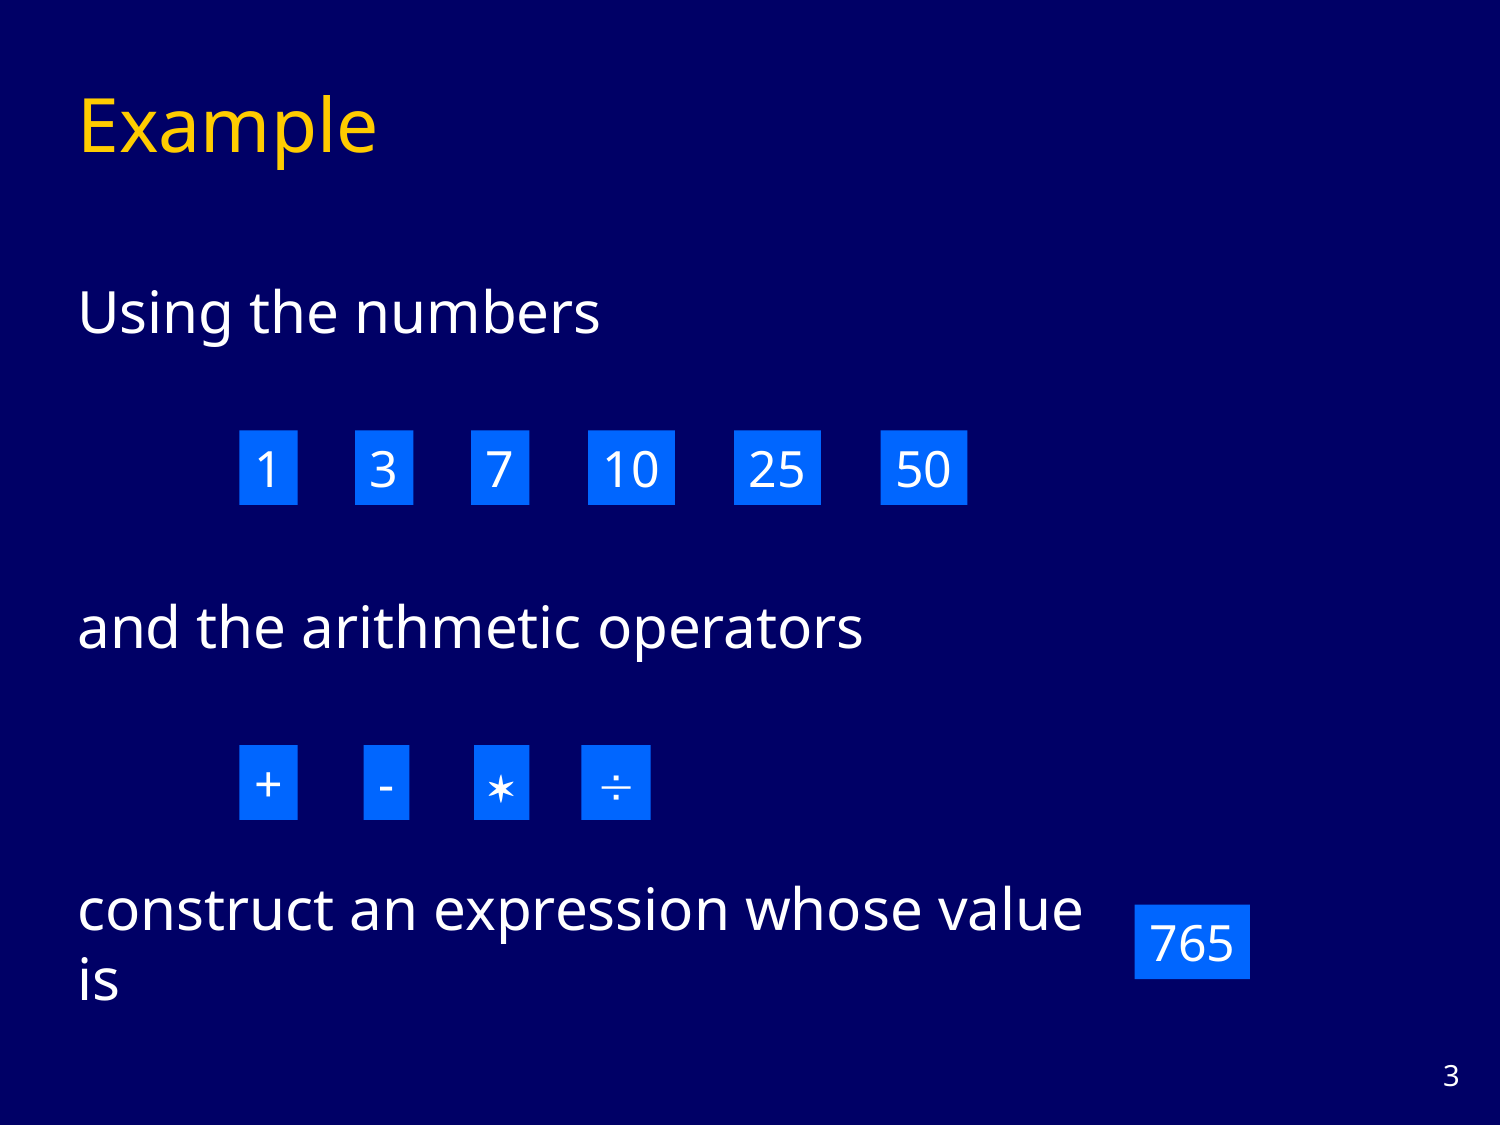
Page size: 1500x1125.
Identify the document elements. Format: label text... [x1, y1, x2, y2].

text_box and the arithmetic operators [62, 582, 1355, 668]
slide_number 2 [1374, 1049, 1476, 1101]
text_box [237, 429, 970, 506]
text_box 765 [1134, 904, 1250, 980]
title Example [62, 62, 1338, 175]
text_box Using the numbers [62, 267, 1355, 353]
text_box construct an expression whose value is [62, 864, 1111, 1020]
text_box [237, 744, 645, 821]
